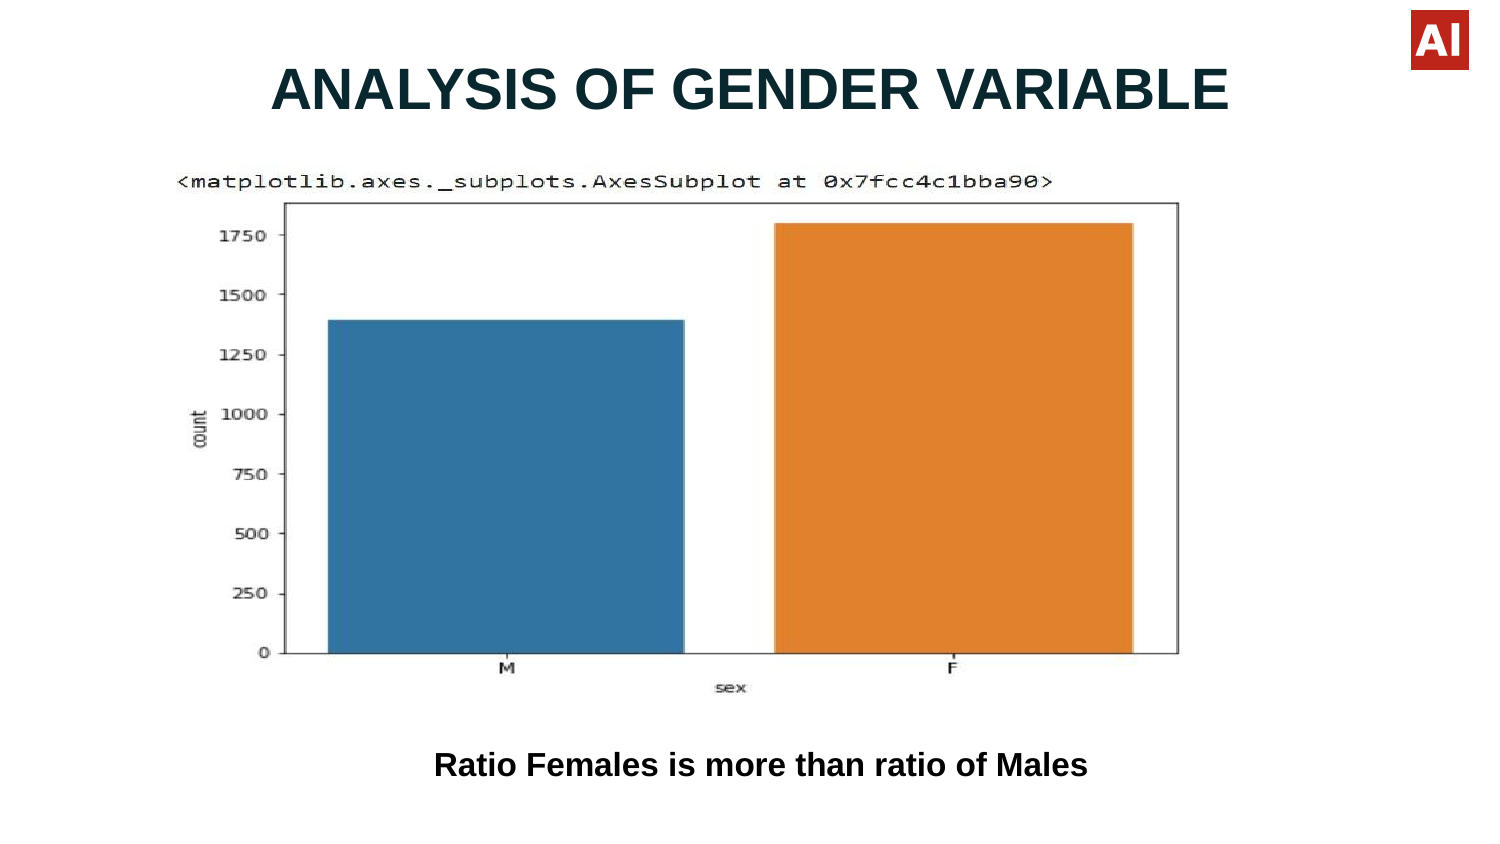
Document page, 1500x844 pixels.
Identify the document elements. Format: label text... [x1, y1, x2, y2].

picture [1411, 10, 1469, 70]
picture [155, 164, 1277, 713]
title ANALYSIS OF GENDER VARIABLE [51, 32, 1449, 137]
text_box Ratio Females is more than ratio of Males [141, 728, 1392, 799]
